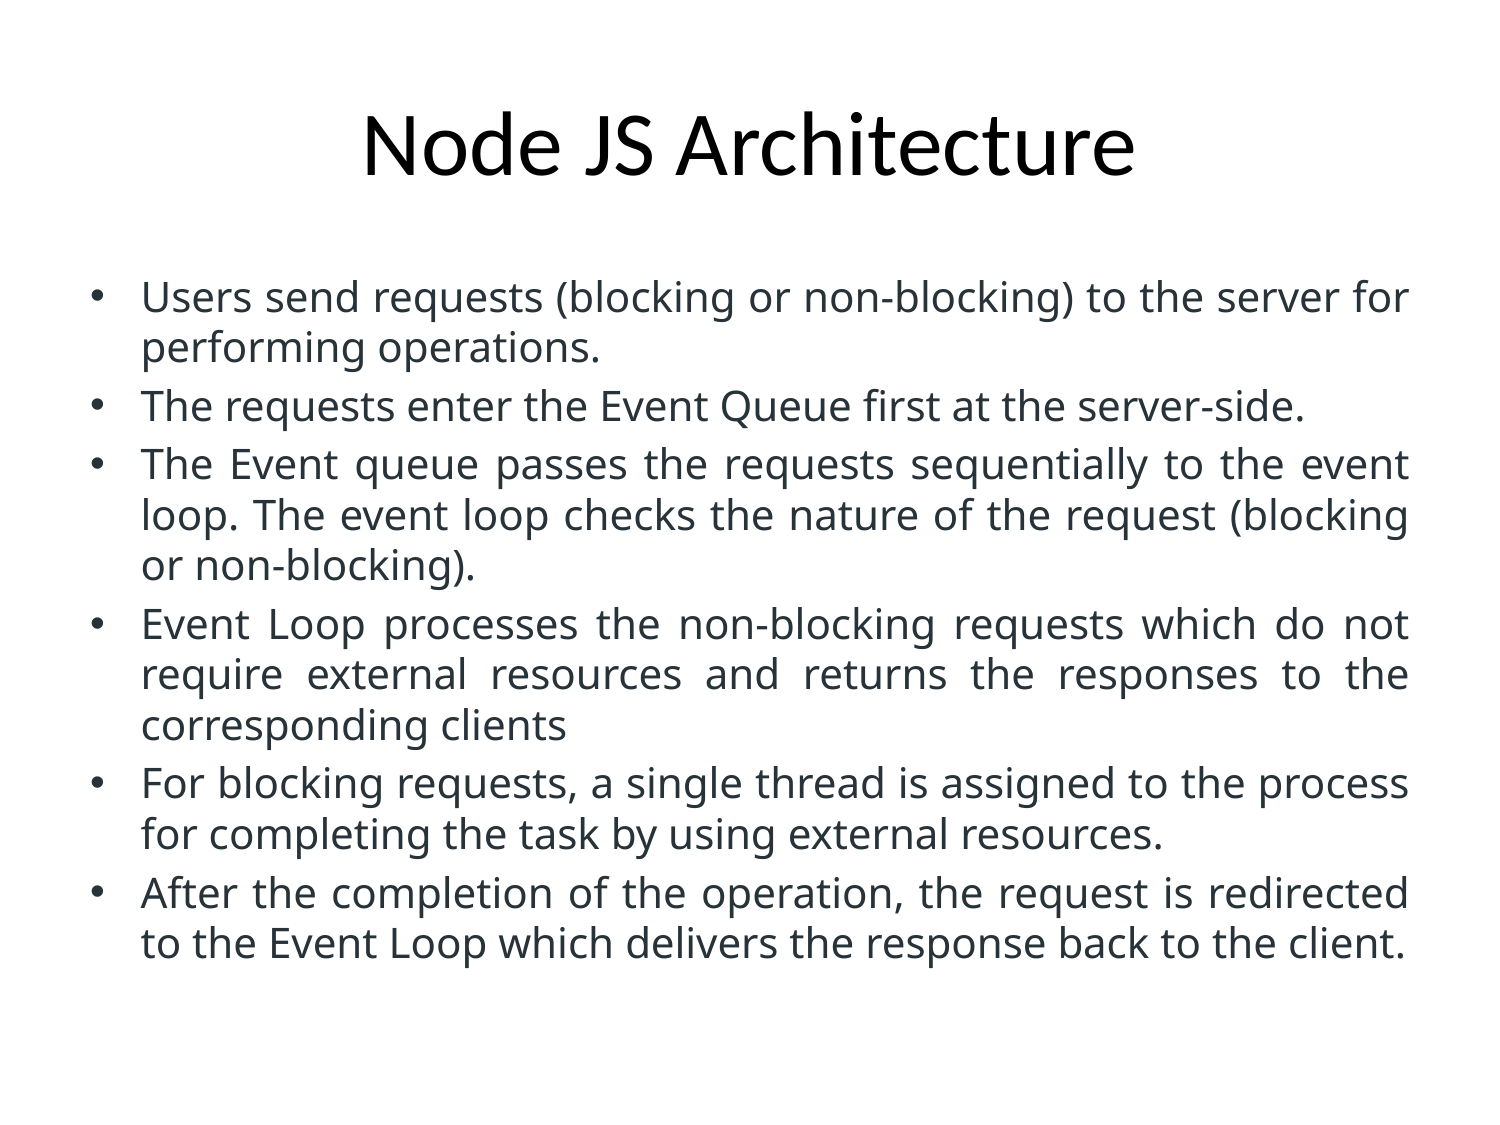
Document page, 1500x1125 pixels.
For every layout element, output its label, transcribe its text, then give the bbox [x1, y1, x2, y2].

title Node JS Architecture [75, 45, 1425, 233]
list Users send requests (blocking or non-blocking) to the server for performing operations. The requests enter the Event Queue first at the server-side. The Event queue passes the requests sequentially to the event loop. The event loop checks the nature of the request (blocking or non-blocking). Event Loop processes the non-blocking requests which do not require external resources and returns the responses to the corresponding clients For blocking requests, a single thread is assigned to the process for completing the task by using external resources. After the completion of the operation, the request is redirected to the Event Loop which delivers the response back to the client. [75, 262, 1425, 1005]
